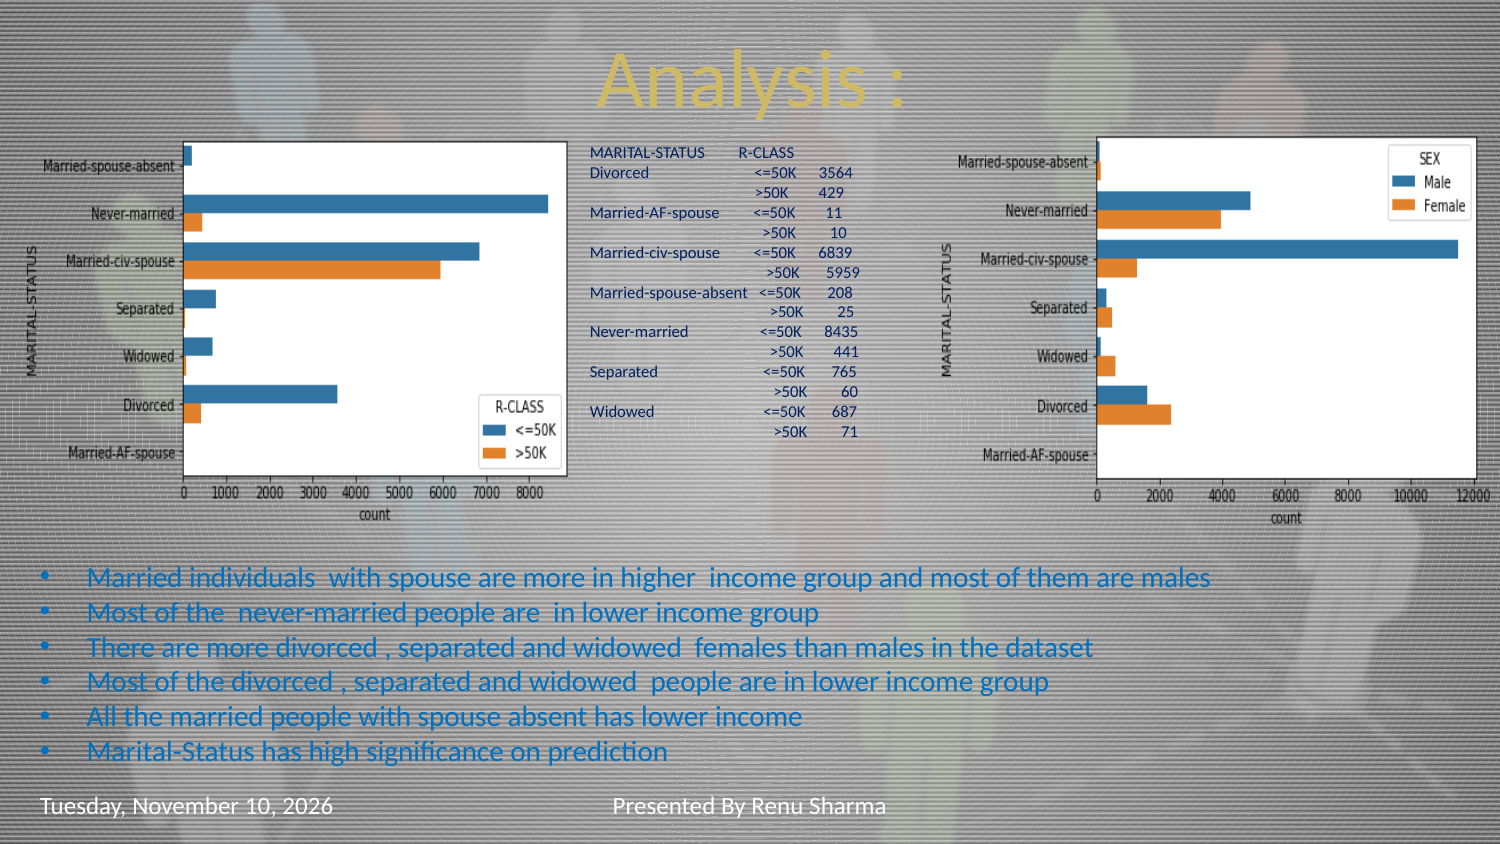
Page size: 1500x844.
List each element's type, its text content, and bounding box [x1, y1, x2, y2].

text_box Married individuals with spouse are more in higher income group and most of them are males Most of the never-married people are in lower income group There are more divorced , separated and widowed females than males in the dataset Most of the divorced , separated and widowed people are in lower income group All the married people with spouse absent has lower income Marital-Status has high significance on prediction [24, 550, 1478, 844]
picture [0, 0, 1500, 844]
text_box Analysis : [581, 16, 1000, 132]
text_box MARITAL-STATUS R-CLASS Divorced <=50K 3564 >50K 429 Married-AF-spouse <=50K 11 >50K 10 Married-civ-spouse <=50K 6839 >50K 5959 Married-spouse-absent <=50K 208 >50K 25 Never-married <=50K 8435 >50K 441 Separated <=50K 765 >50K 60 Widowed <=50K 687 >50K 71 [583, 134, 928, 449]
